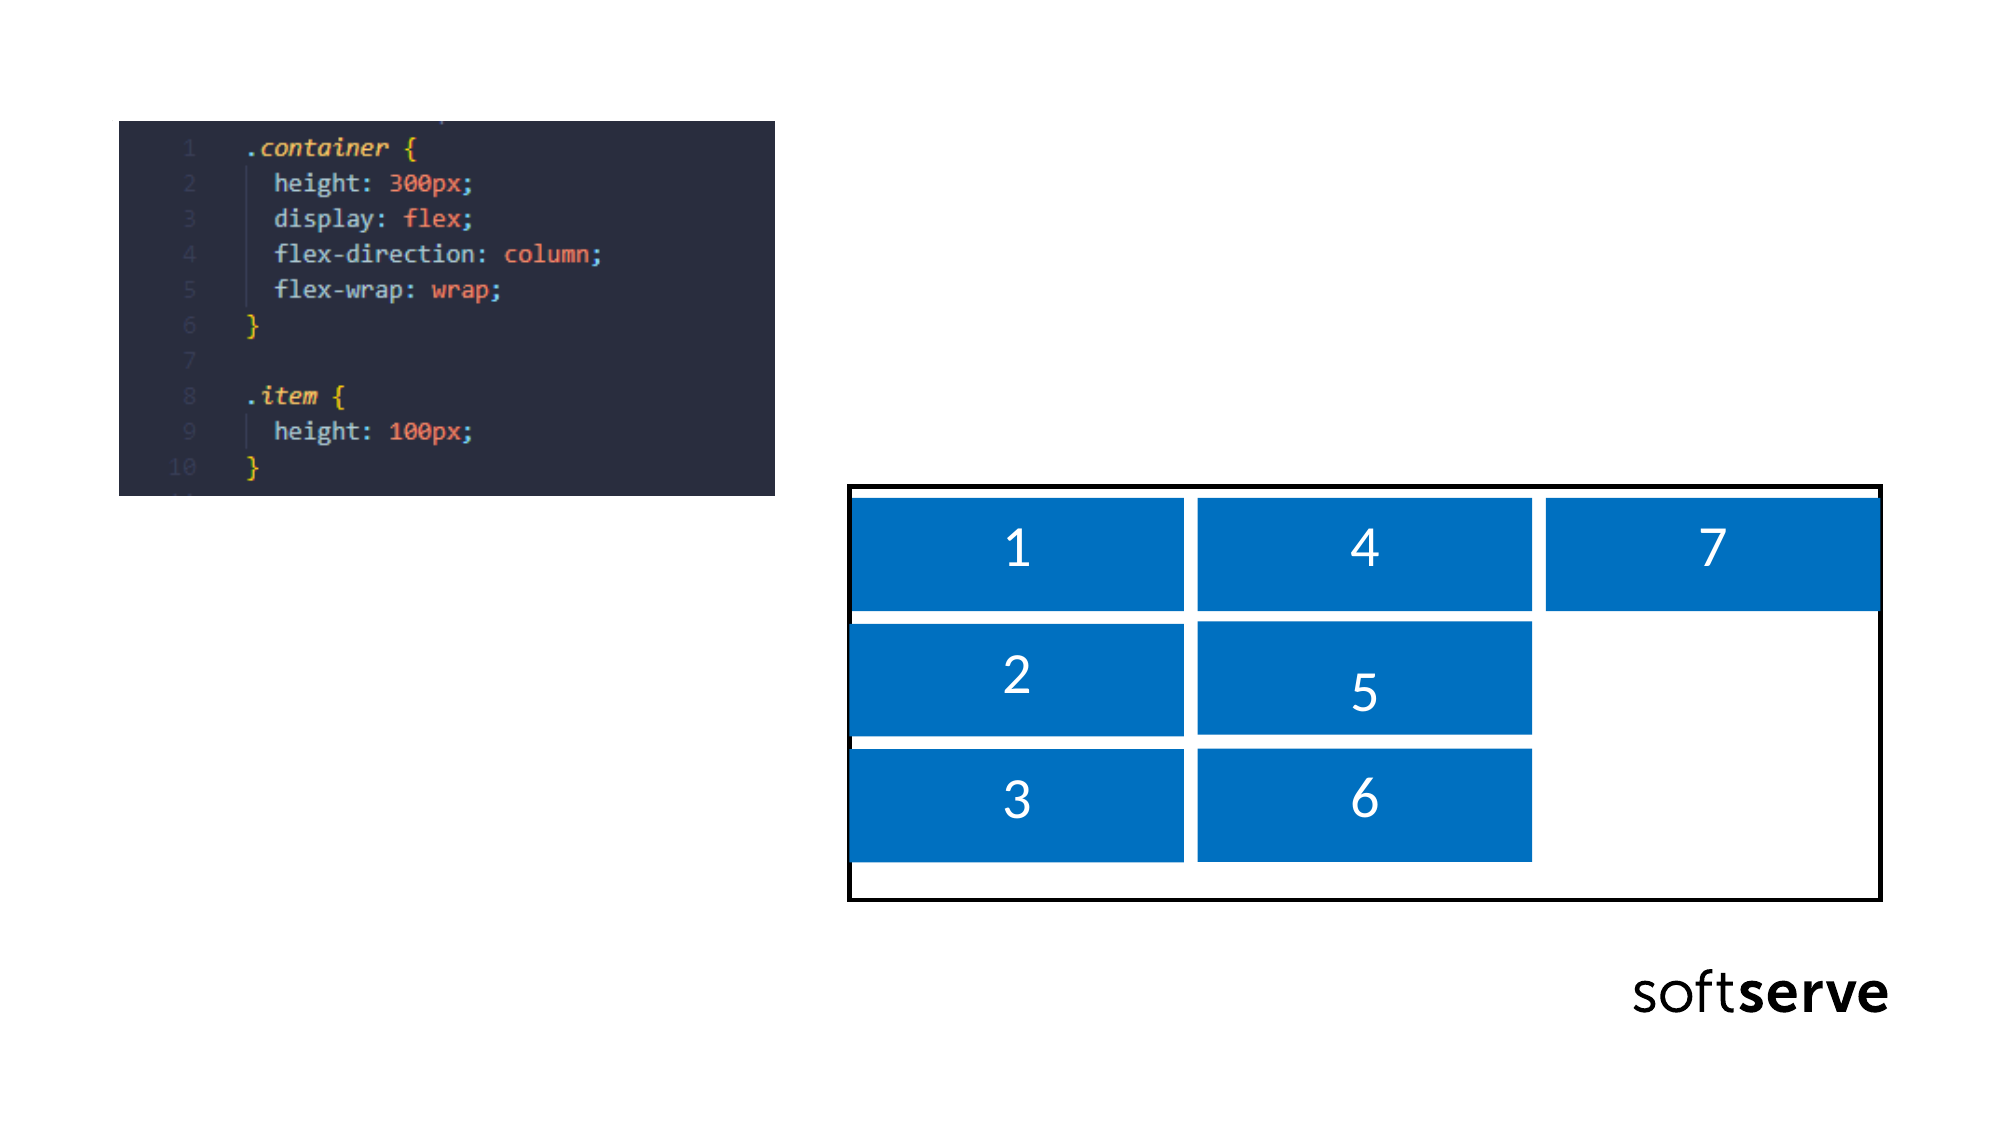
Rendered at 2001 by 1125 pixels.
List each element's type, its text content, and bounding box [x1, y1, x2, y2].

text_box [1197, 748, 1533, 863]
text_box [848, 623, 1185, 737]
title . [112, 112, 1888, 900]
text_box 4 [1335, 501, 1395, 586]
text_box 3 [987, 752, 1047, 837]
text_box 1 [987, 501, 1047, 586]
text_box 5 [1335, 645, 1395, 731]
picture [119, 121, 775, 496]
text_box [1197, 620, 1533, 736]
text_box 6 [1335, 751, 1395, 837]
text_box [848, 486, 1881, 901]
text_box [848, 748, 1185, 863]
text_box 7 [1683, 501, 1743, 586]
text_box [1197, 497, 1533, 612]
text_box 2 [987, 627, 1047, 713]
text_box [1545, 497, 1881, 612]
